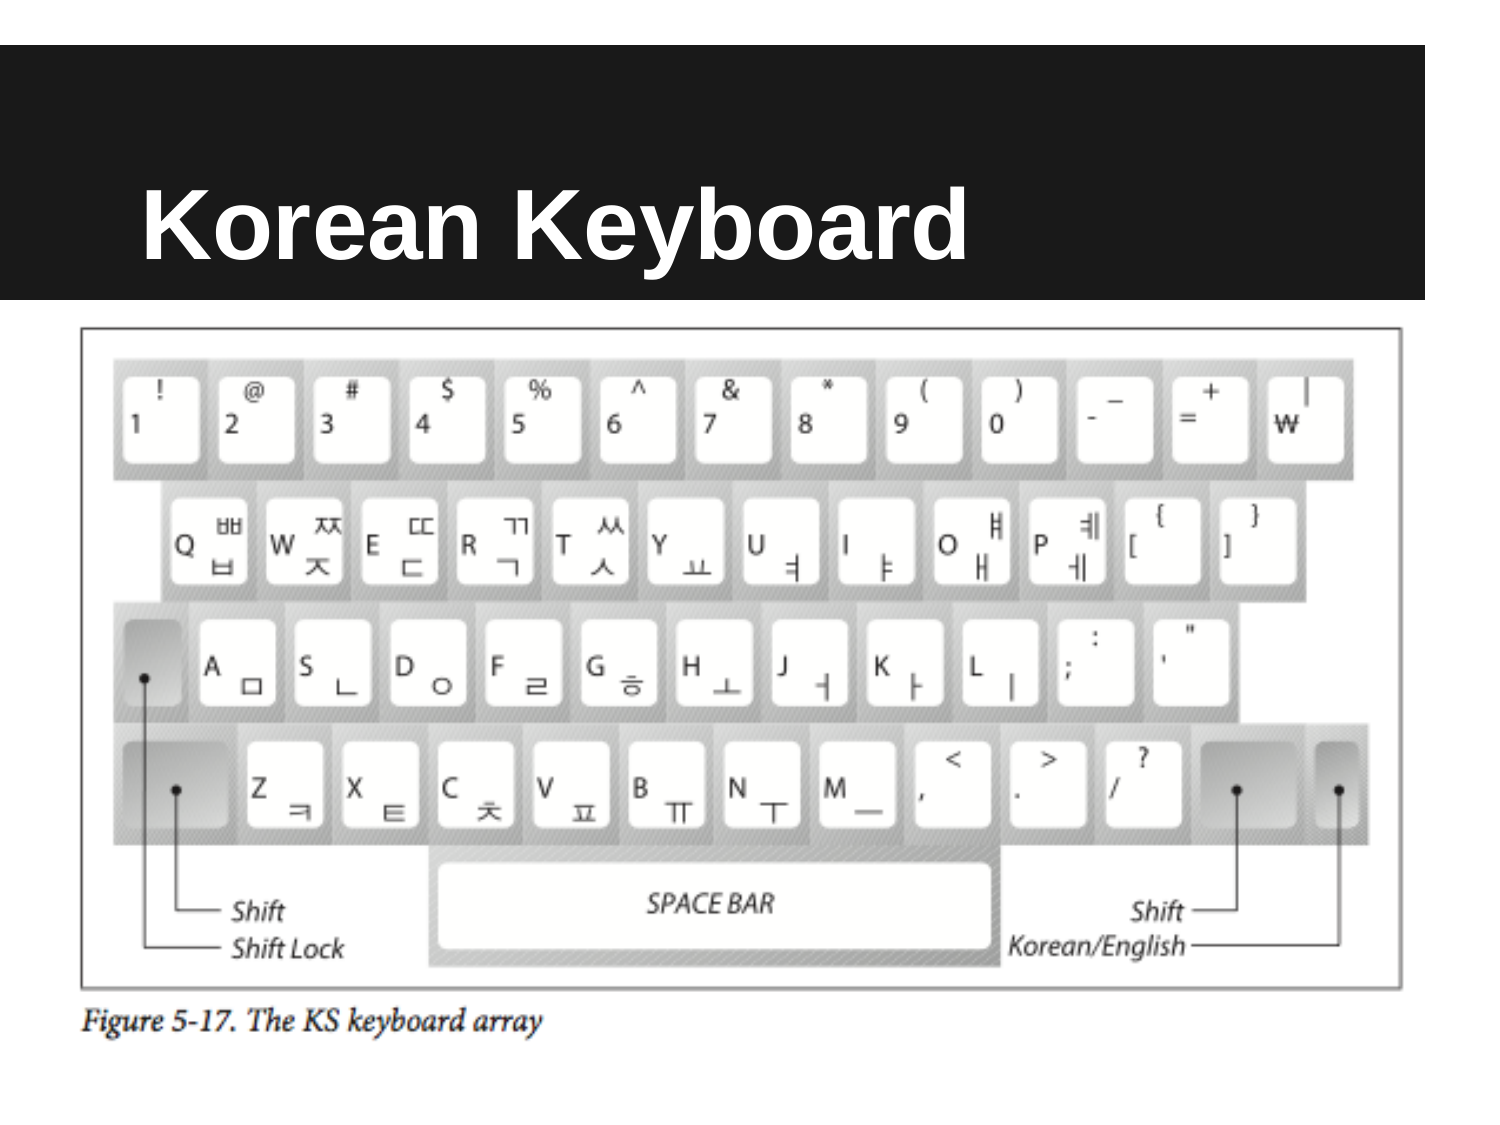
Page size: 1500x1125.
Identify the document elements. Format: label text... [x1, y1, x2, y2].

title Korean Keyboard [75, 76, 1425, 295]
text_box [74, 321, 1413, 1046]
